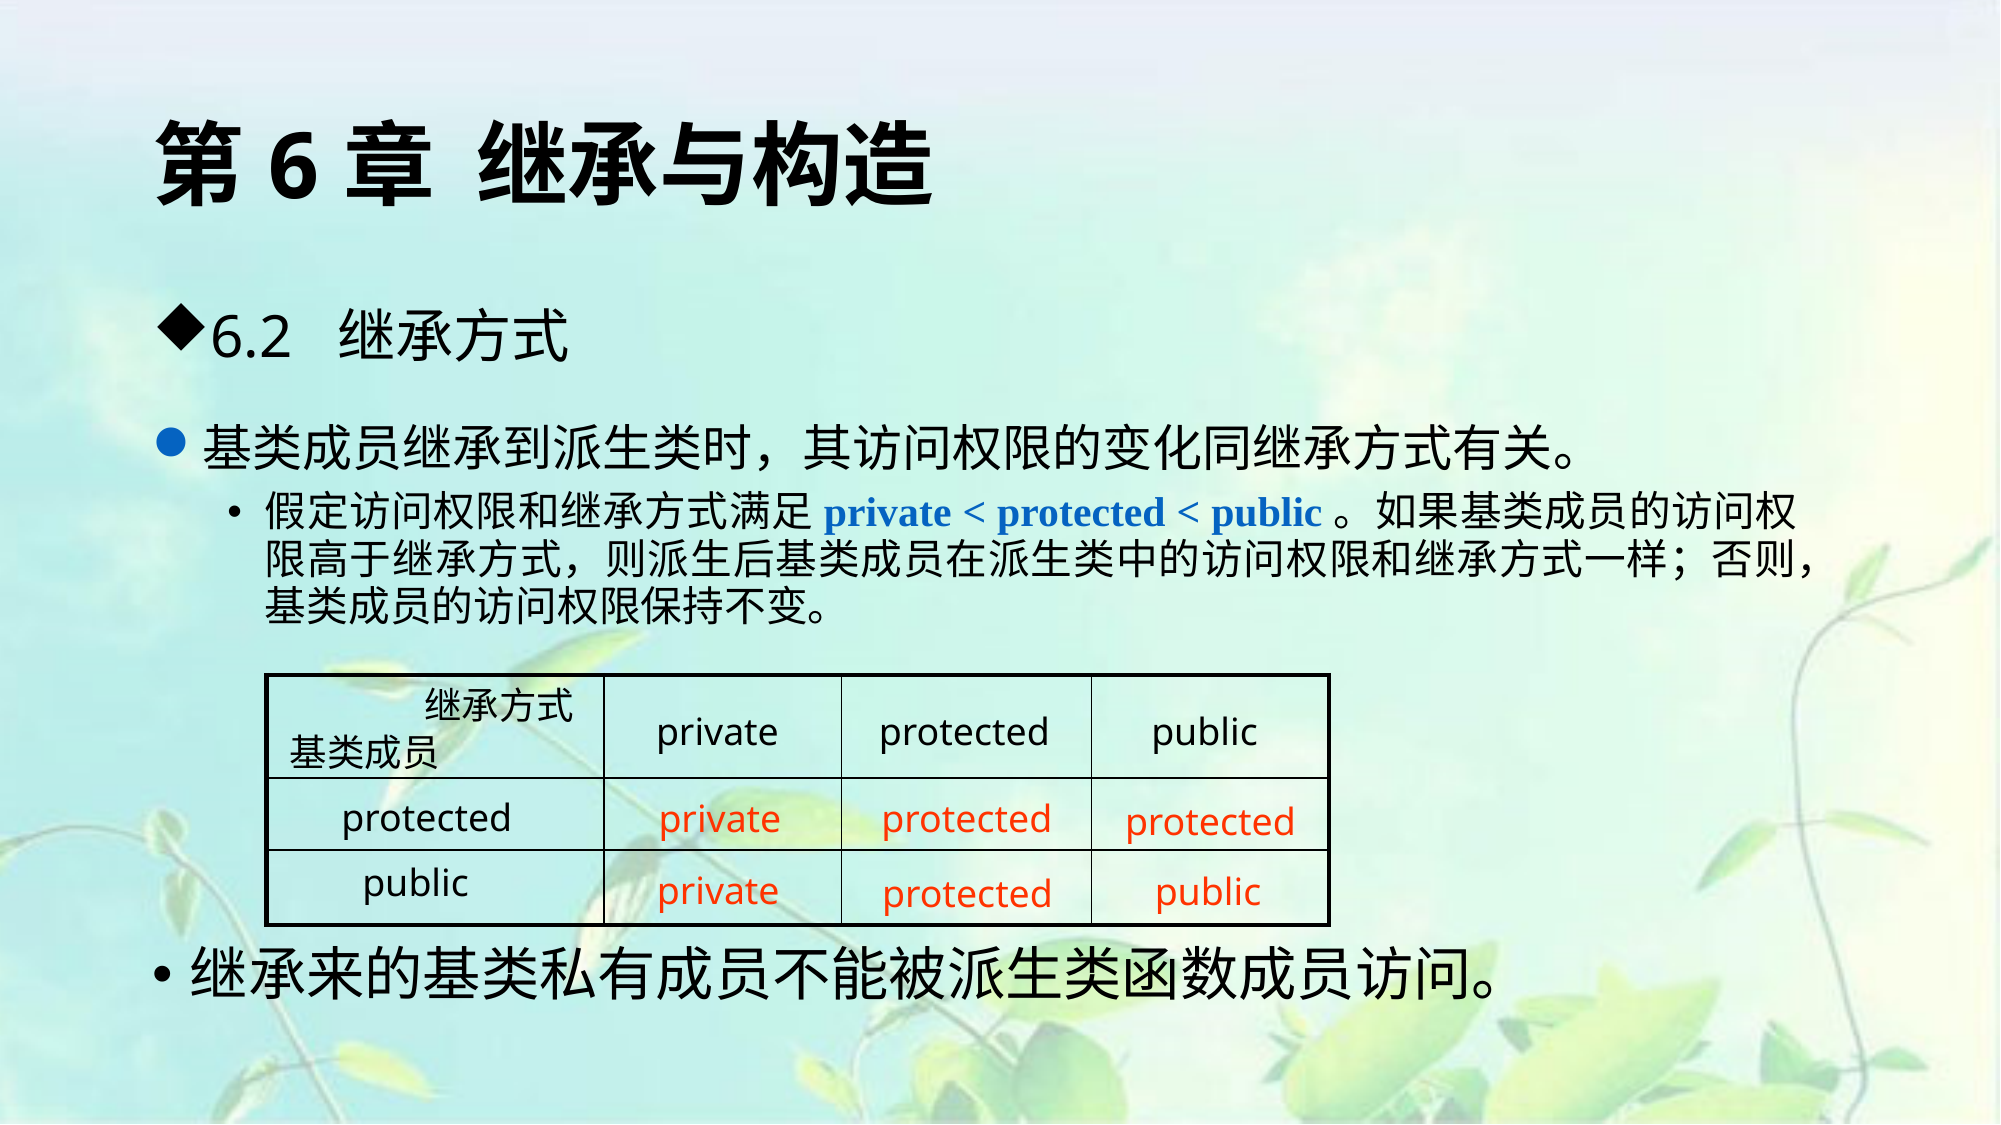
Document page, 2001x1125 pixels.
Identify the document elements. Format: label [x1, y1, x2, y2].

picture [0, 0, 2000, 1125]
text_box [266, 674, 1276, 917]
text_box [632, 917, 804, 925]
text_box [1111, 790, 1310, 926]
text_box [860, 917, 1075, 928]
